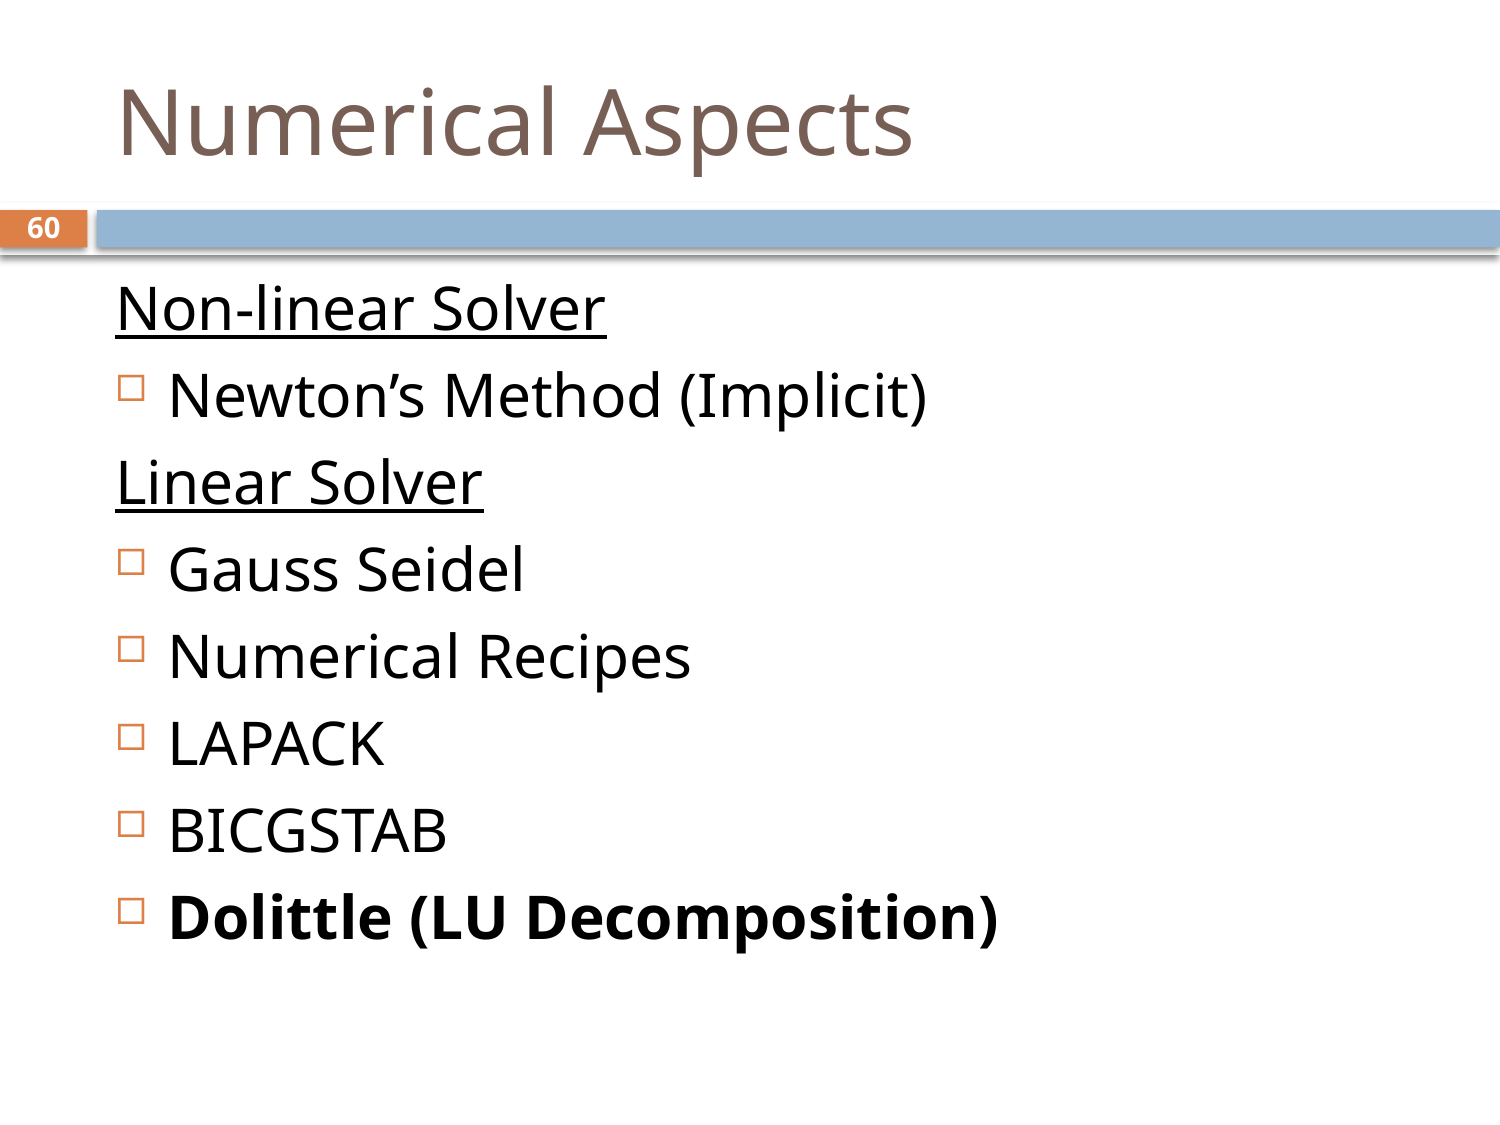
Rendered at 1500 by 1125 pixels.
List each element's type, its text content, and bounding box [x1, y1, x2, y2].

title Numerical Aspects [100, 37, 1438, 200]
list Non-linear Solver Newton’s Method (Implicit) Linear Solver Gauss Seidel Numerical Recipes LAPACK BICGSTAB Dolittle (LU Decomposition) [100, 262, 1438, 1000]
slide_number 60 [0, 208, 88, 249]
